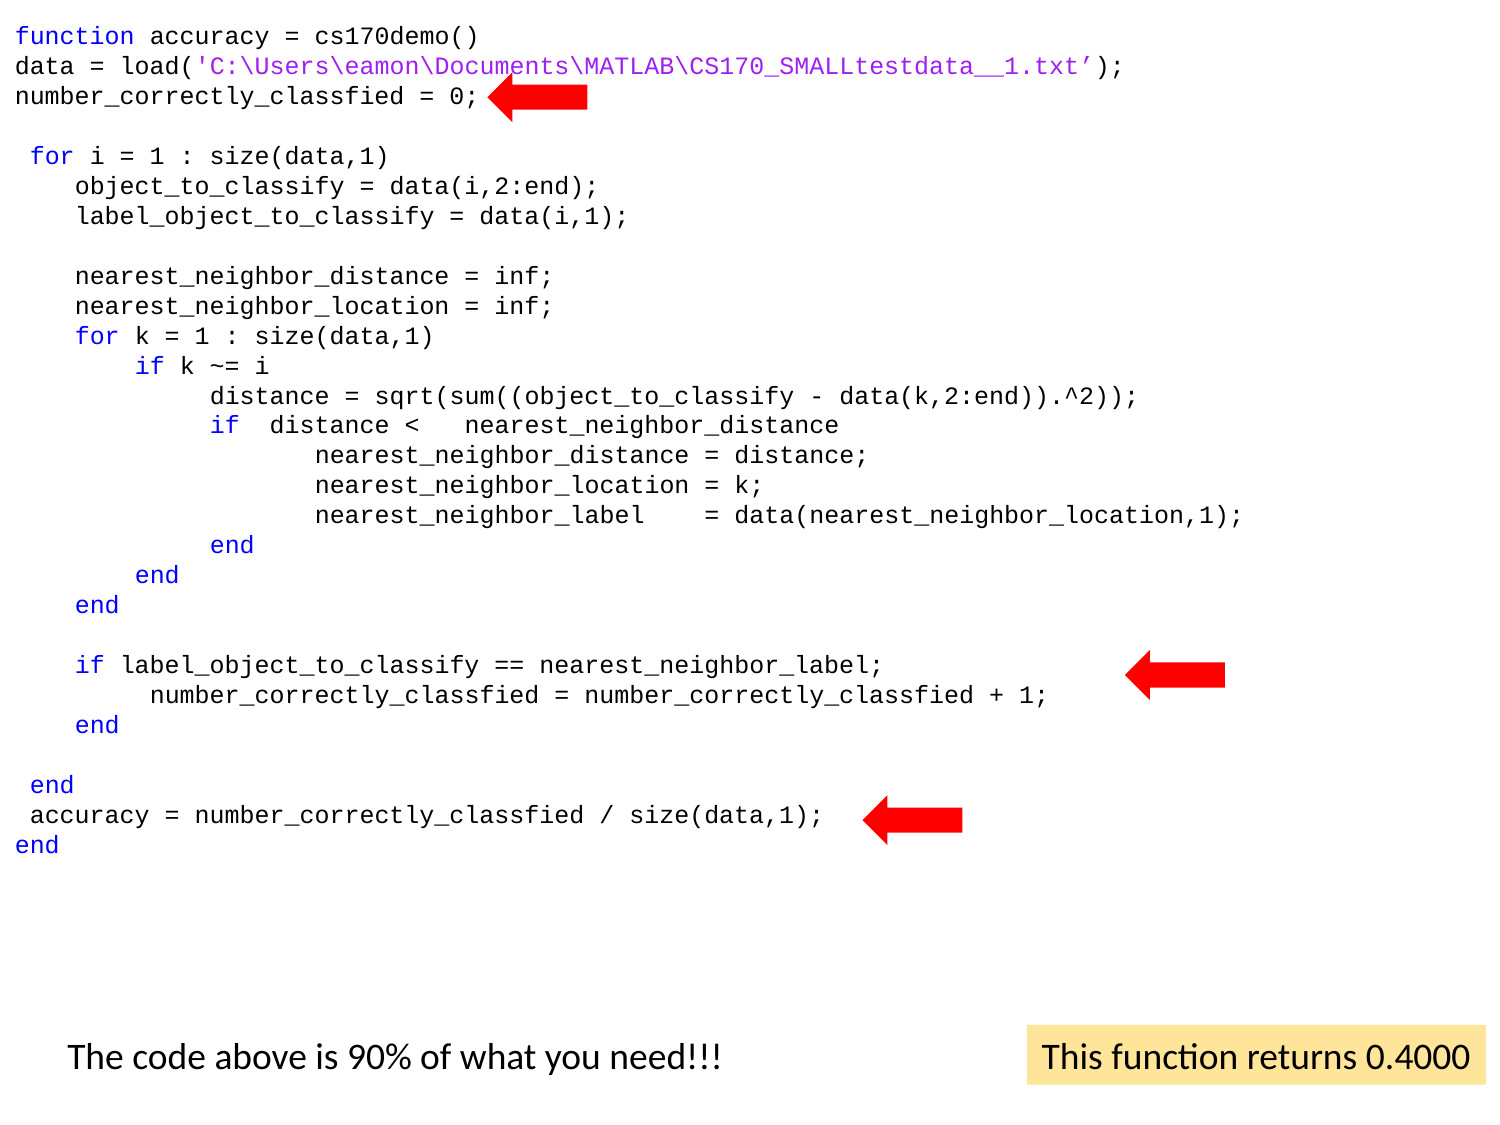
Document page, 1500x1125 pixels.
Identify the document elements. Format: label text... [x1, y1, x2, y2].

text_box The code above is 90% of what you need!!! [52, 1024, 739, 1085]
text_box [860, 793, 965, 848]
text_box function accuracy = cs170demo() data = load('C:\Users\eamon\Documents\MATLAB\CS170_SMALLtestdata__1.txt’); number_correctly_classfied = 0; for i = 1 : size(data,1) object_to_classify = data(i,2:end); label_object_to_classify = data(i,1); nearest_neighbor_distance = inf; nearest_neighbor_location = inf; for k = 1 : size(data,1) if k ~= i distance = sqrt(sum((object_to_classify - data(k,2:end)).^2)); if distance < nearest_neighbor_distance nearest_neighbor_distance = distance; nearest_neighbor_location = k; nearest_neighbor_label = data(nearest_neighbor_location,1); end end end if label_object_to_classify == nearest_neighbor_label; number_correctly_classfied = number_correctly_classfied + 1; end end accuracy = number_correctly_classfied / size(data,1); end [0, 12, 1488, 866]
text_box [1122, 648, 1228, 702]
text_box This function returns 0.4000 [1026, 1024, 1486, 1085]
text_box [485, 70, 590, 125]
